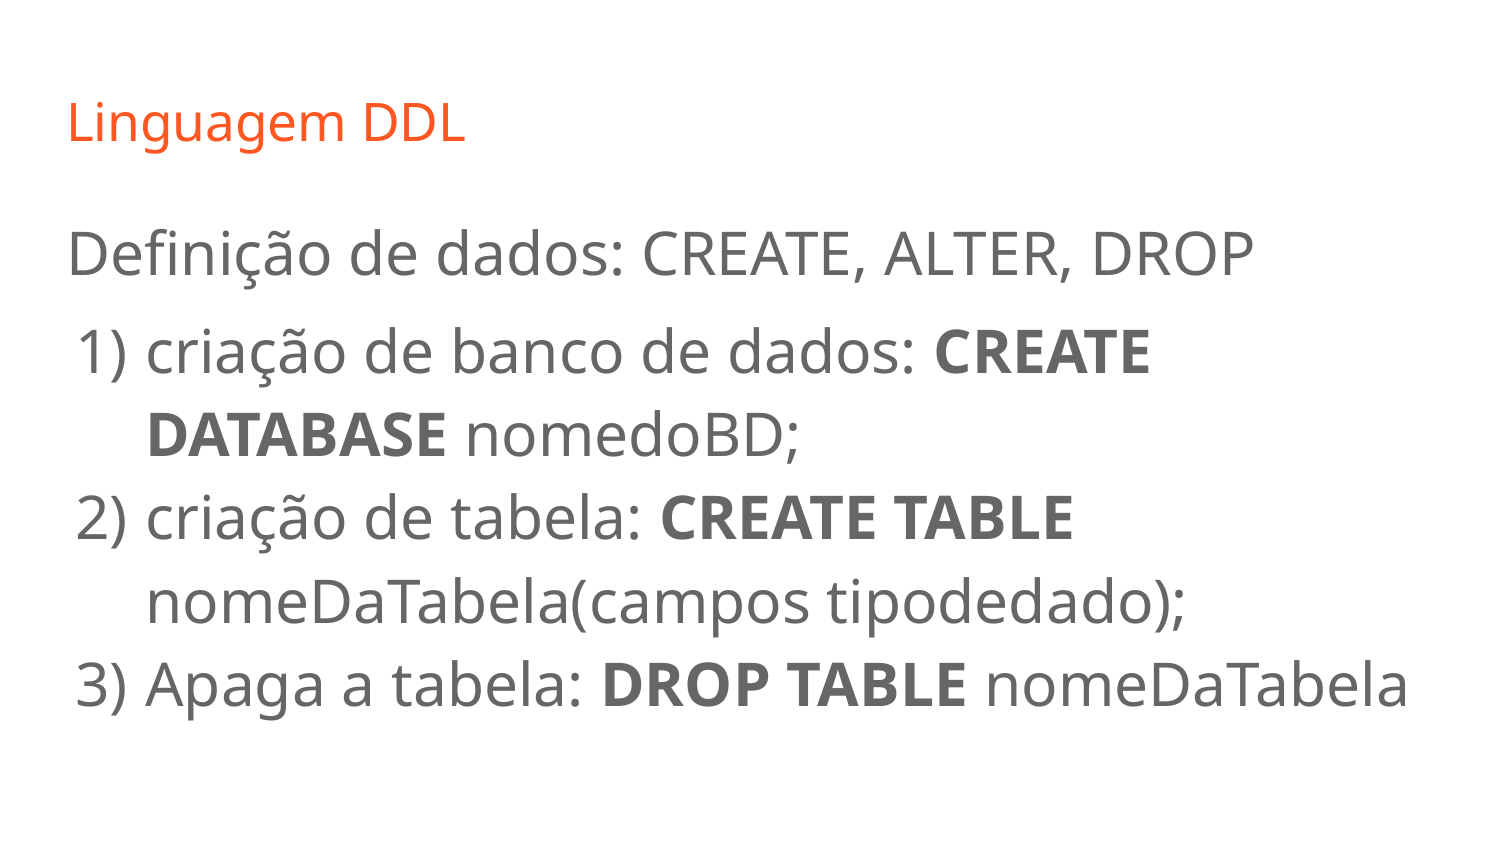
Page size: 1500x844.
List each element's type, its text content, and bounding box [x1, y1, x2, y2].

list Definição de dados: CREATE, ALTER, DROP criação de banco de dados: CREATE DATABASE nomedoBD; criação de tabela: CREATE TABLE nomeDaTabela(campos tipodedado); Apaga a tabela: DROP TABLE nomeDaTabela [51, 189, 1449, 750]
title Linguagem DDL [51, 72, 1449, 167]
